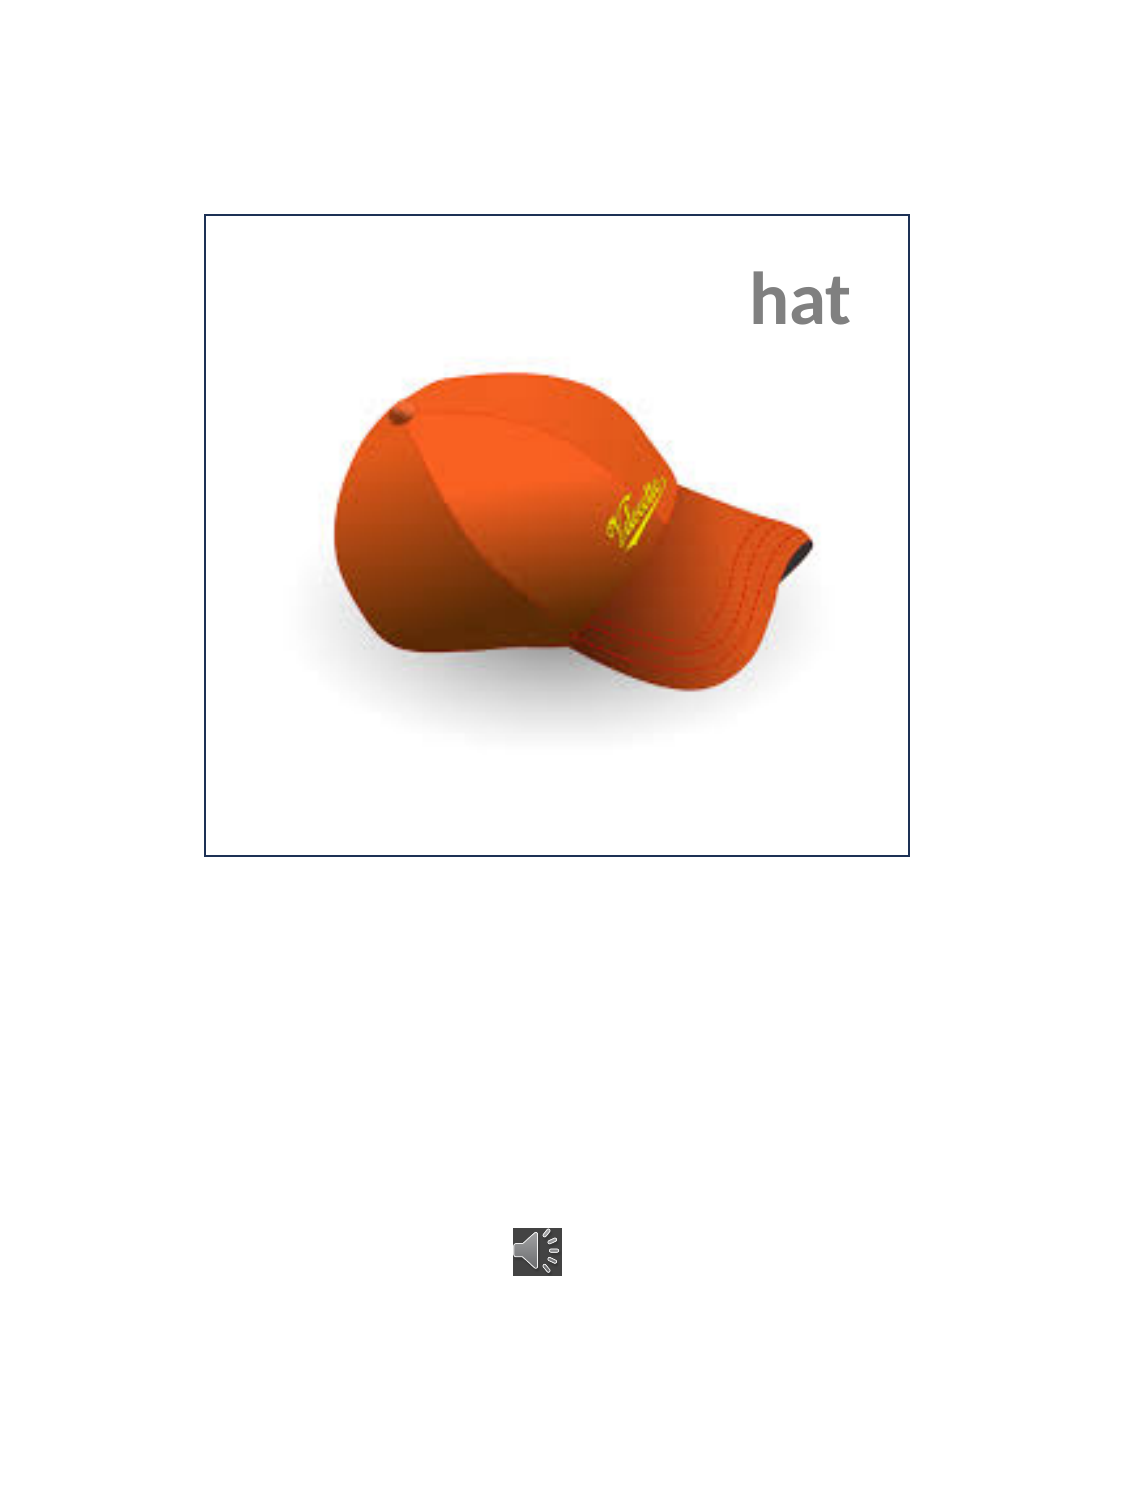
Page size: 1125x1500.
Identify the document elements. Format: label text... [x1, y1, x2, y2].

text_box hat [910, 242, 918, 347]
text_box [204, 214, 910, 857]
picture [215, 295, 902, 794]
picture [512, 1226, 563, 1277]
